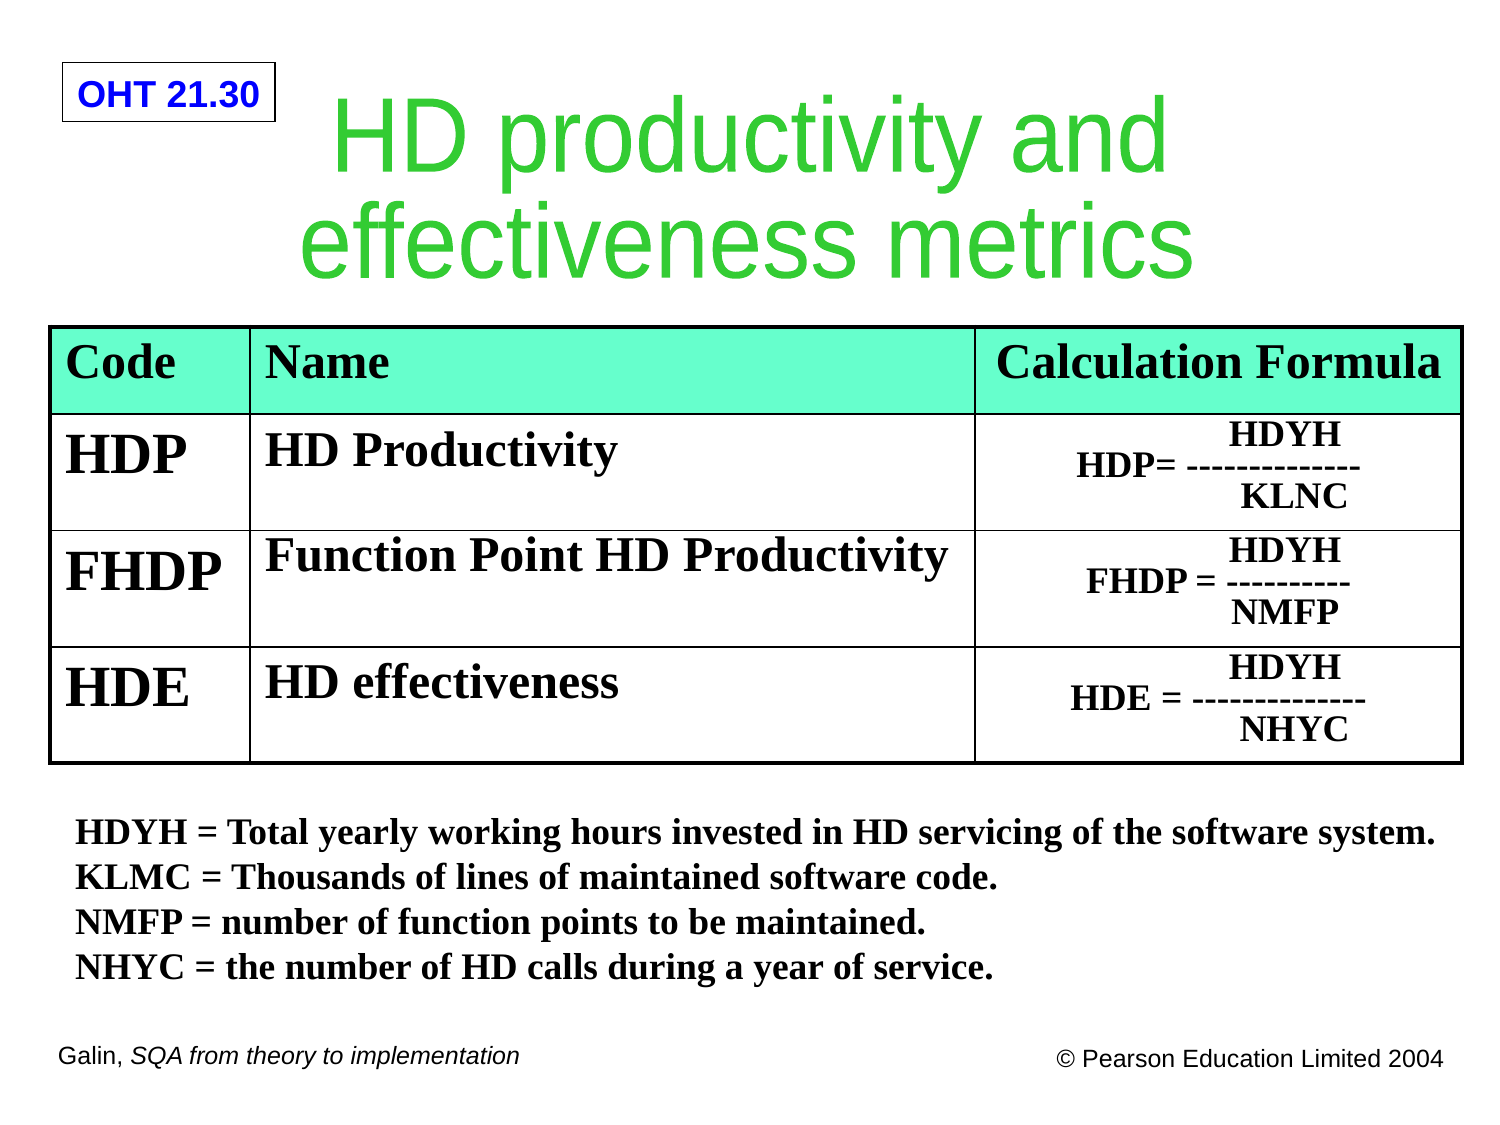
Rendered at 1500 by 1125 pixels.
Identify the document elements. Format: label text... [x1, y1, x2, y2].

text_box HDYH = Total yearly working hours invested in HD servicing of the software system. KLMC = Thousands of lines of maintained software code. NMFP = number of function points to be maintained. NHYC = the number of HD calls during a year of service. [60, 799, 1500, 995]
table_header Name [251, 329, 974, 413]
table_cell HDP [52, 415, 249, 530]
table_cell HD Productivity [251, 415, 974, 530]
table_header Calculation Formula [976, 329, 1460, 413]
table_header Code [52, 329, 249, 413]
table_cell HD effectiveness [251, 648, 974, 761]
table_cell HDE [52, 648, 249, 761]
table_cell HDYH HDE = -------------- NHYC [976, 648, 1460, 761]
table_cell FHDP [52, 531, 249, 646]
table_cell Function Point HD Productivity [251, 531, 974, 646]
table_cell HDYH FHDP = ---------- NMFP [976, 531, 1460, 646]
table_cell HDYH HDP= -------------- KLNC [976, 415, 1460, 530]
